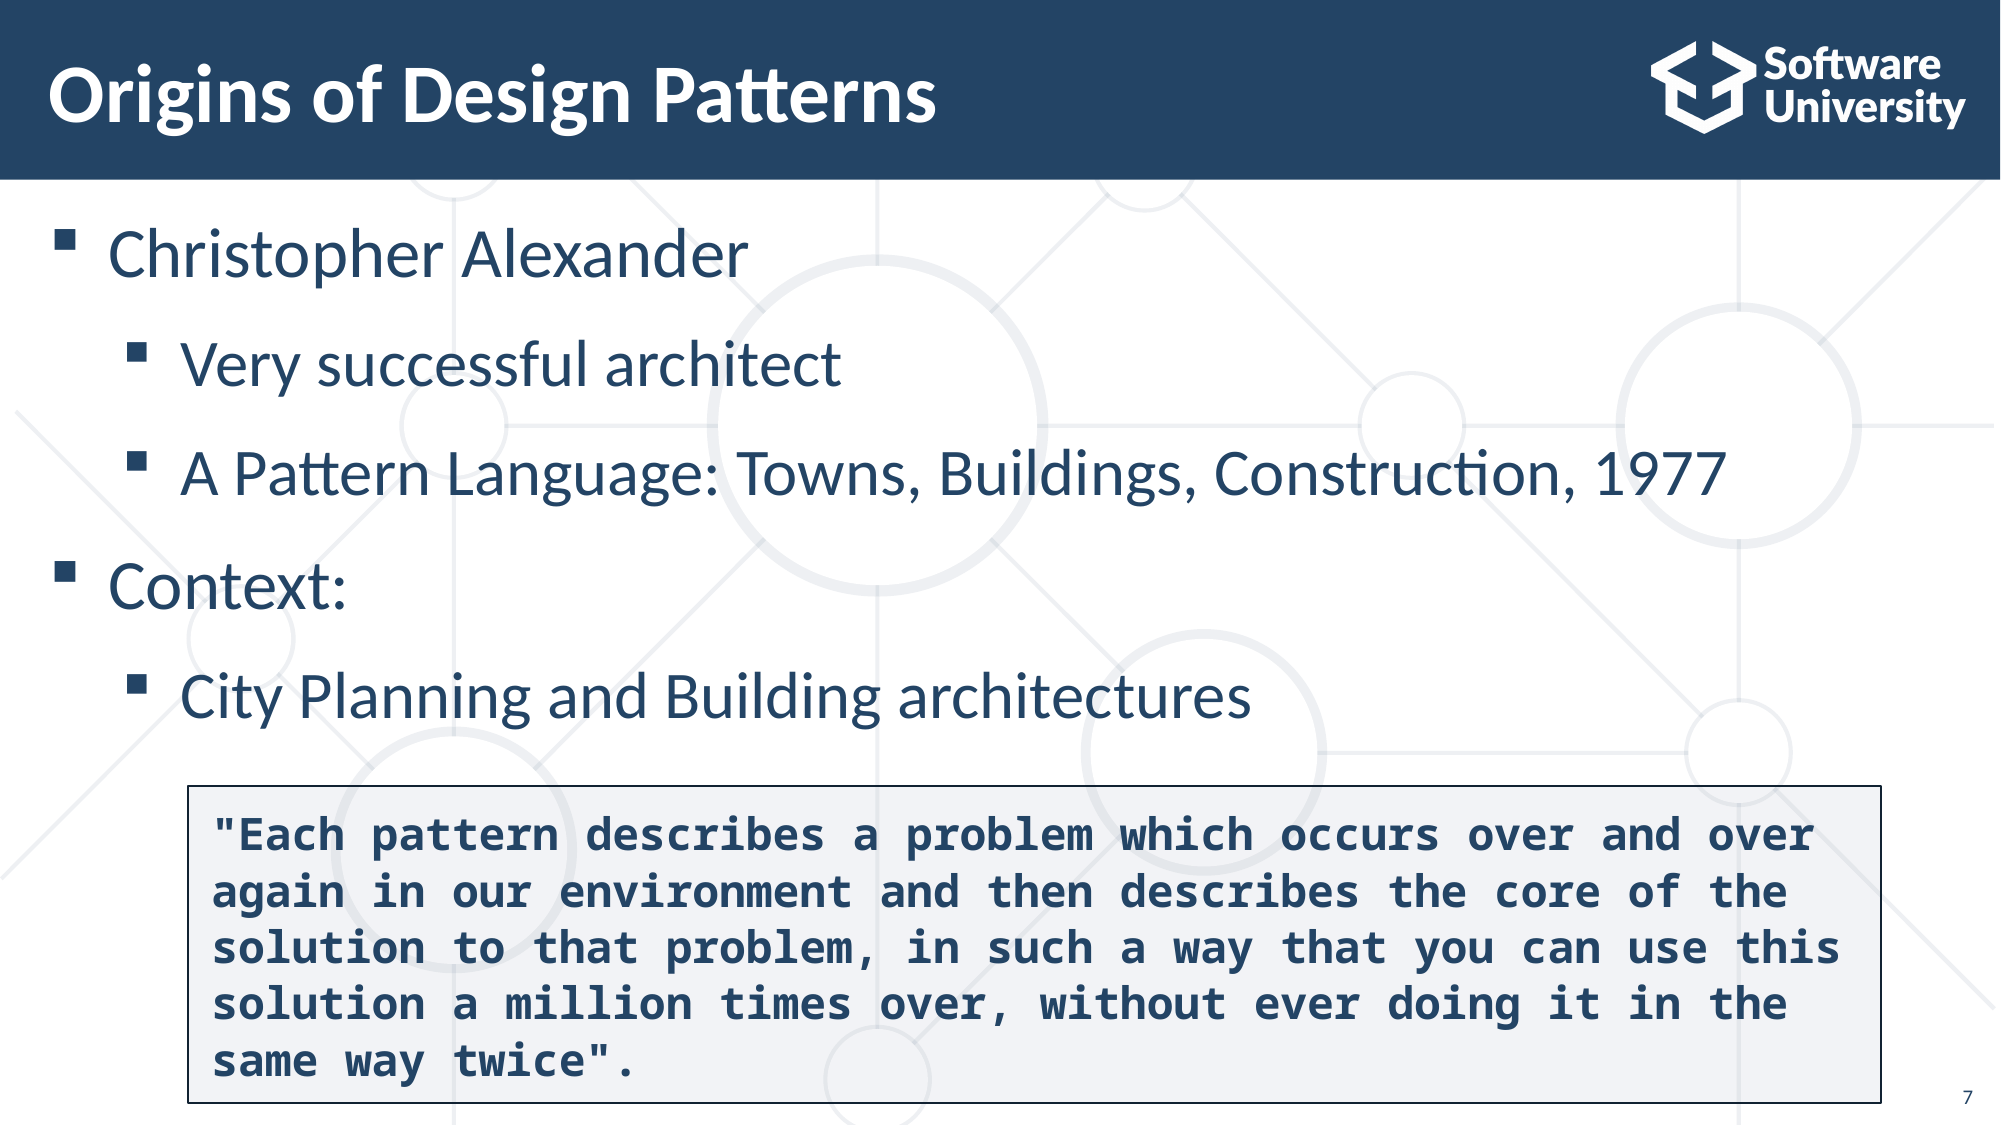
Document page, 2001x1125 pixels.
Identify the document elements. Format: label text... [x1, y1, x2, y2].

picture [1651, 41, 1966, 134]
list Christopher Alexander Very successful architect A Pattern Language: Towns, Buildings, Construction, 1977 Context: City Planning and Building architectures [31, 196, 1970, 1104]
text_box "Each pattern describes a problem which occurs over and over again in our environment and then describes the core of the solution to that problem, in such a way that you can use this solution a million times over, without ever doing it in the same way twice". [187, 785, 1881, 1103]
slide_number 7 [1927, 1067, 1989, 1117]
title Origins of Design Patterns [31, 16, 1625, 162]
